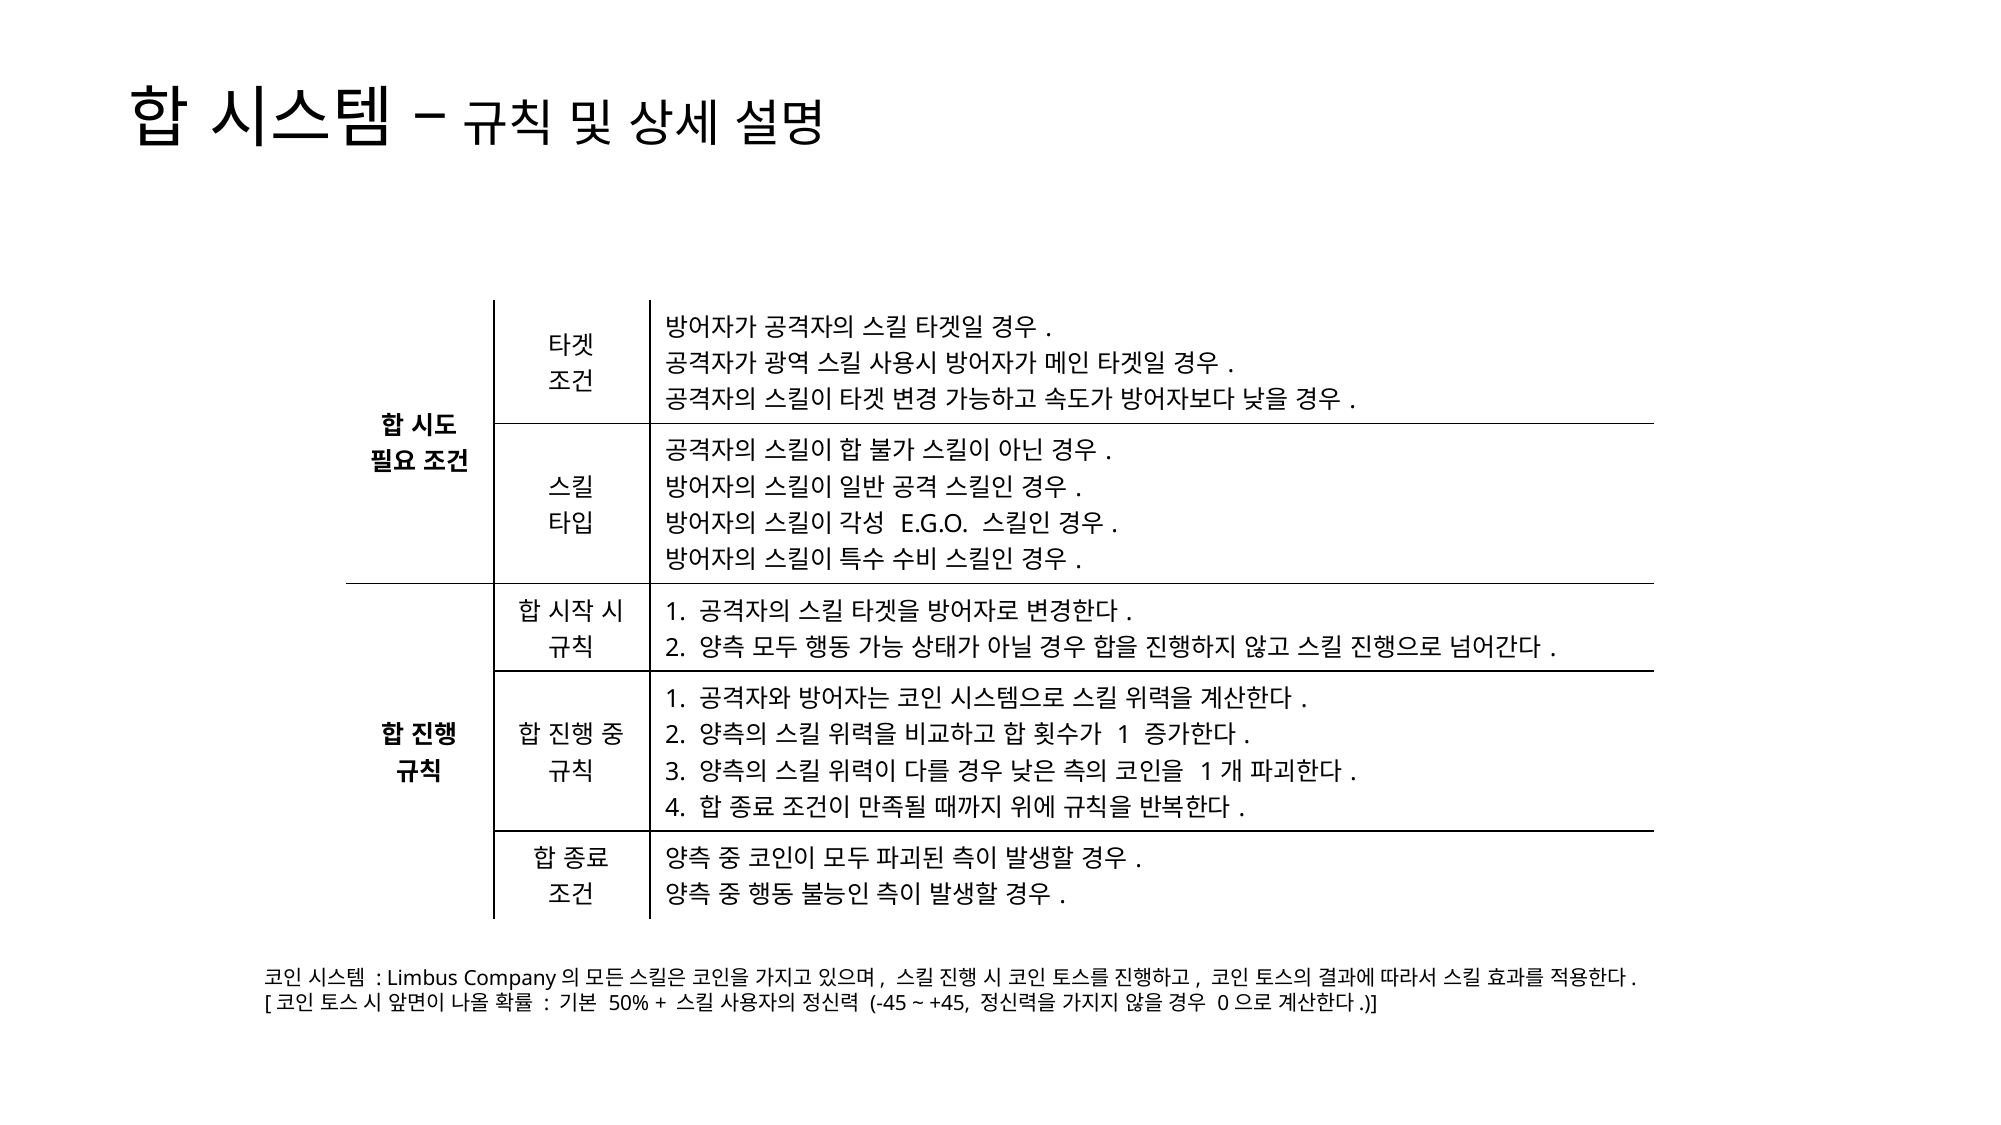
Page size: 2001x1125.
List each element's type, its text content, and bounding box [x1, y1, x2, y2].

table_header 방어자가 공격자의 스킬 타겟일 경우. 공격자가 광역 스킬 사용시 방어자가 메인 타겟일 경우. 공격자의 스킬이 타겟 변경 가능하고 속도가 방어자보다 낮을 경우. [651, 300, 1654, 423]
text_box 코인 시스템 : Limbus Company의 모든 스킬은 코인을 가지고 있으며, 스킬 진행 시 코인 토스를 진행하고, 코인 토스의 결과에 따라서 스킬 효과를 적용한다. [코인 토스 시 앞면이 나올 확률 : 기본 50% + 스킬 사용자의 정신력 (-45 ~ +45, 정신력을 가지지 않을 경우 0으로 계산한다.)] [249, 957, 1750, 1023]
table_cell 합 진행 규칙 [346, 584, 493, 919]
table_cell 1. 공격자의 스킬 타겟을 방어자로 변경한다. 2. 양측 모두 행동 가능 상태가 아닐 경우 합을 진행하지 않고 스킬 진행으로 넘어간다. [651, 584, 1654, 670]
table_header 타겟 조건 [495, 300, 649, 423]
table_cell 스킬 타입 [495, 424, 649, 583]
table_cell 양측 중 코인이 모두 파괴된 측이 발생할 경우. 양측 중 행동 불능인 측이 발생할 경우. [651, 832, 1654, 919]
table_header 합 시도 필요 조건 [346, 300, 493, 583]
text_box 합 시스템 – 규칙 및 상세 설명 [113, 63, 1886, 167]
table_cell 합 시작 시 규칙 [495, 584, 649, 670]
table_cell 합 진행 중 규칙 [495, 672, 649, 830]
table_cell 1. 공격자와 방어자는 코인 시스템으로 스킬 위력을 계산한다. 2. 양측의 스킬 위력을 비교하고 합 횟수가 1 증가한다. 3. 양측의 스킬 위력이 다를 경우 낮은 측의 코인을 1개 파괴한다. 4. 합 종료 조건이 만족될 때까지 위에 규칙을 반복한다. [651, 672, 1654, 830]
table_cell 공격자의 스킬이 합 불가 스킬이 아닌 경우. 방어자의 스킬이 일반 공격 스킬인 경우. 방어자의 스킬이 각성 E.G.O. 스킬인 경우. 방어자의 스킬이 특수 수비 스킬인 경우. [651, 424, 1654, 583]
table_cell 합 종료 조건 [495, 832, 649, 919]
